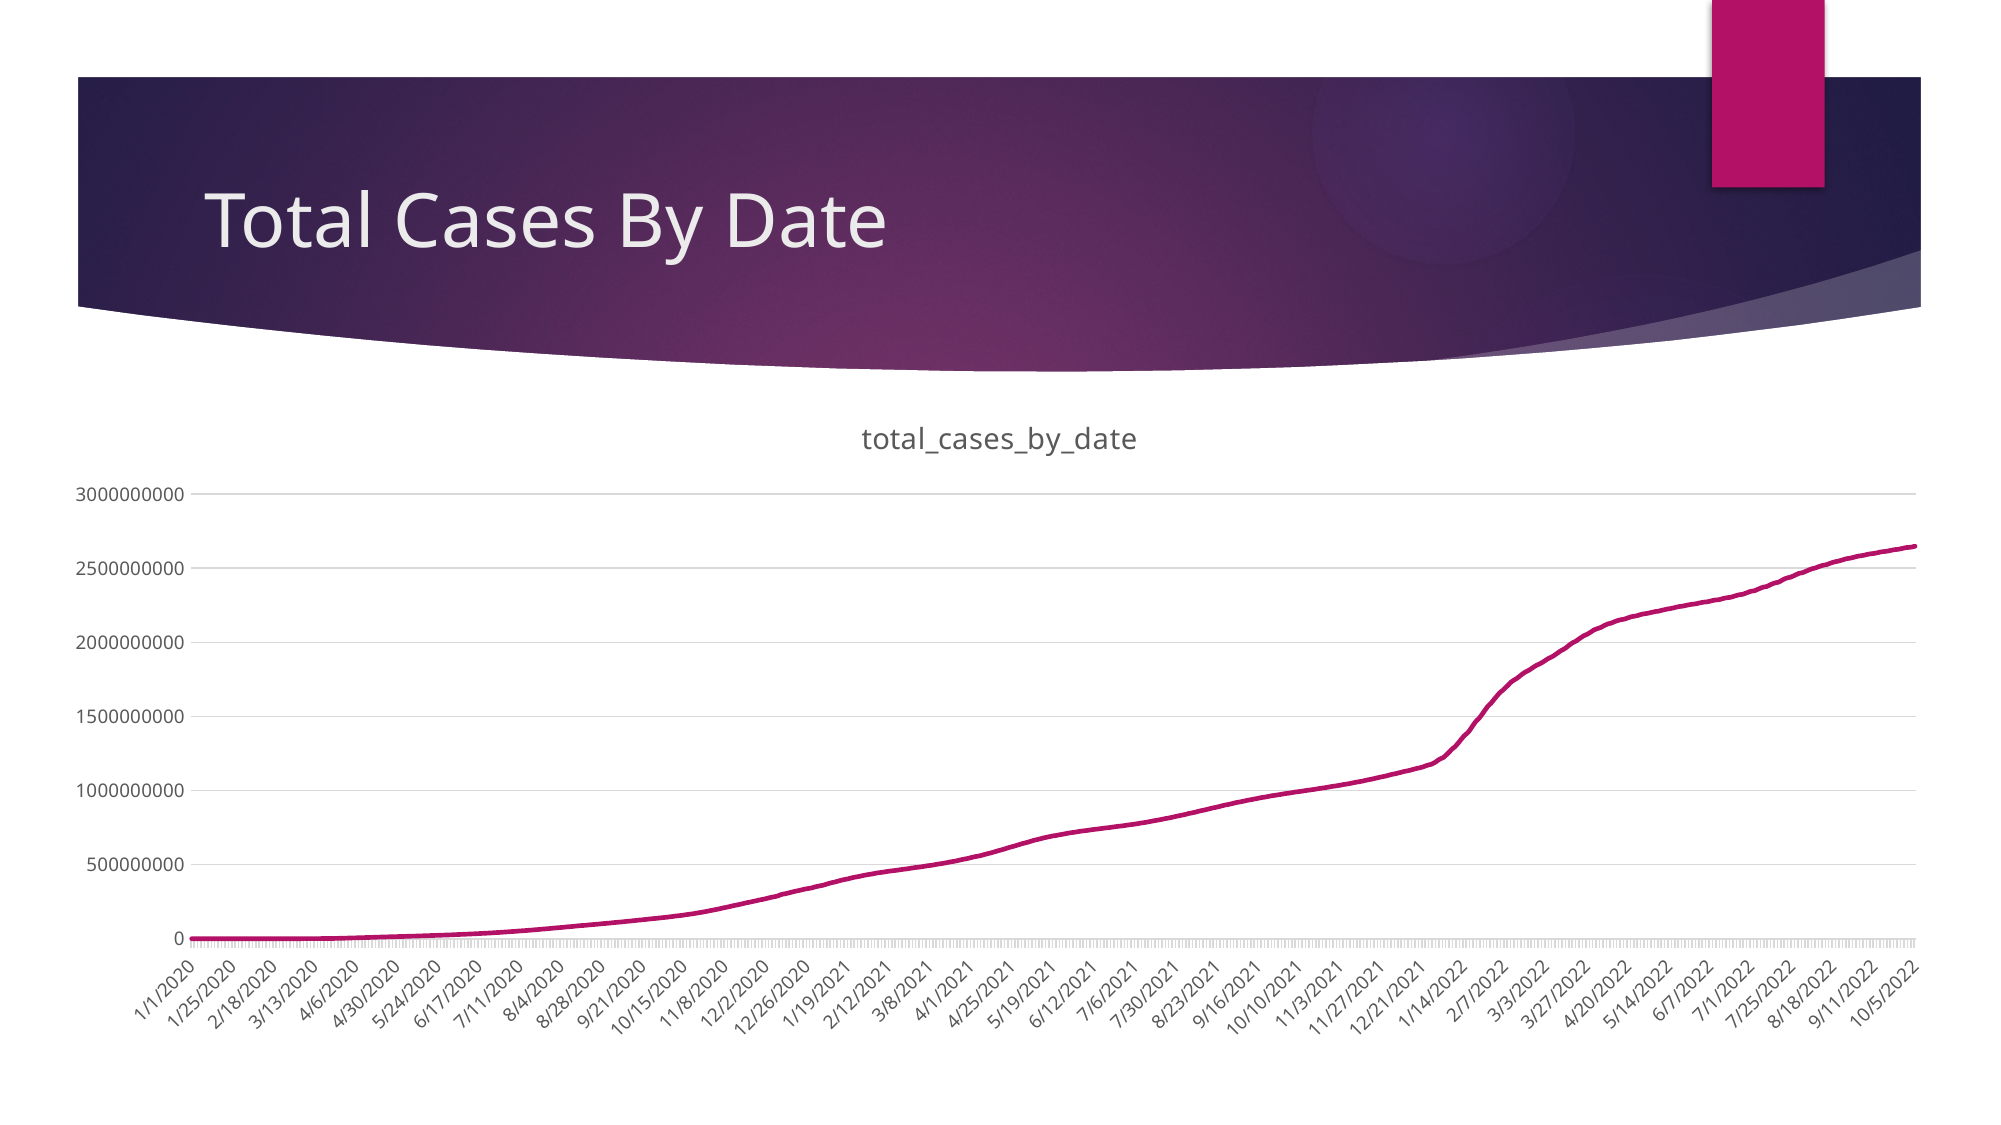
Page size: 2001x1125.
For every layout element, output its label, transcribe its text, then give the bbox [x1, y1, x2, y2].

chart [36, 387, 1964, 1057]
title Total Cases By Date [189, 159, 1627, 276]
